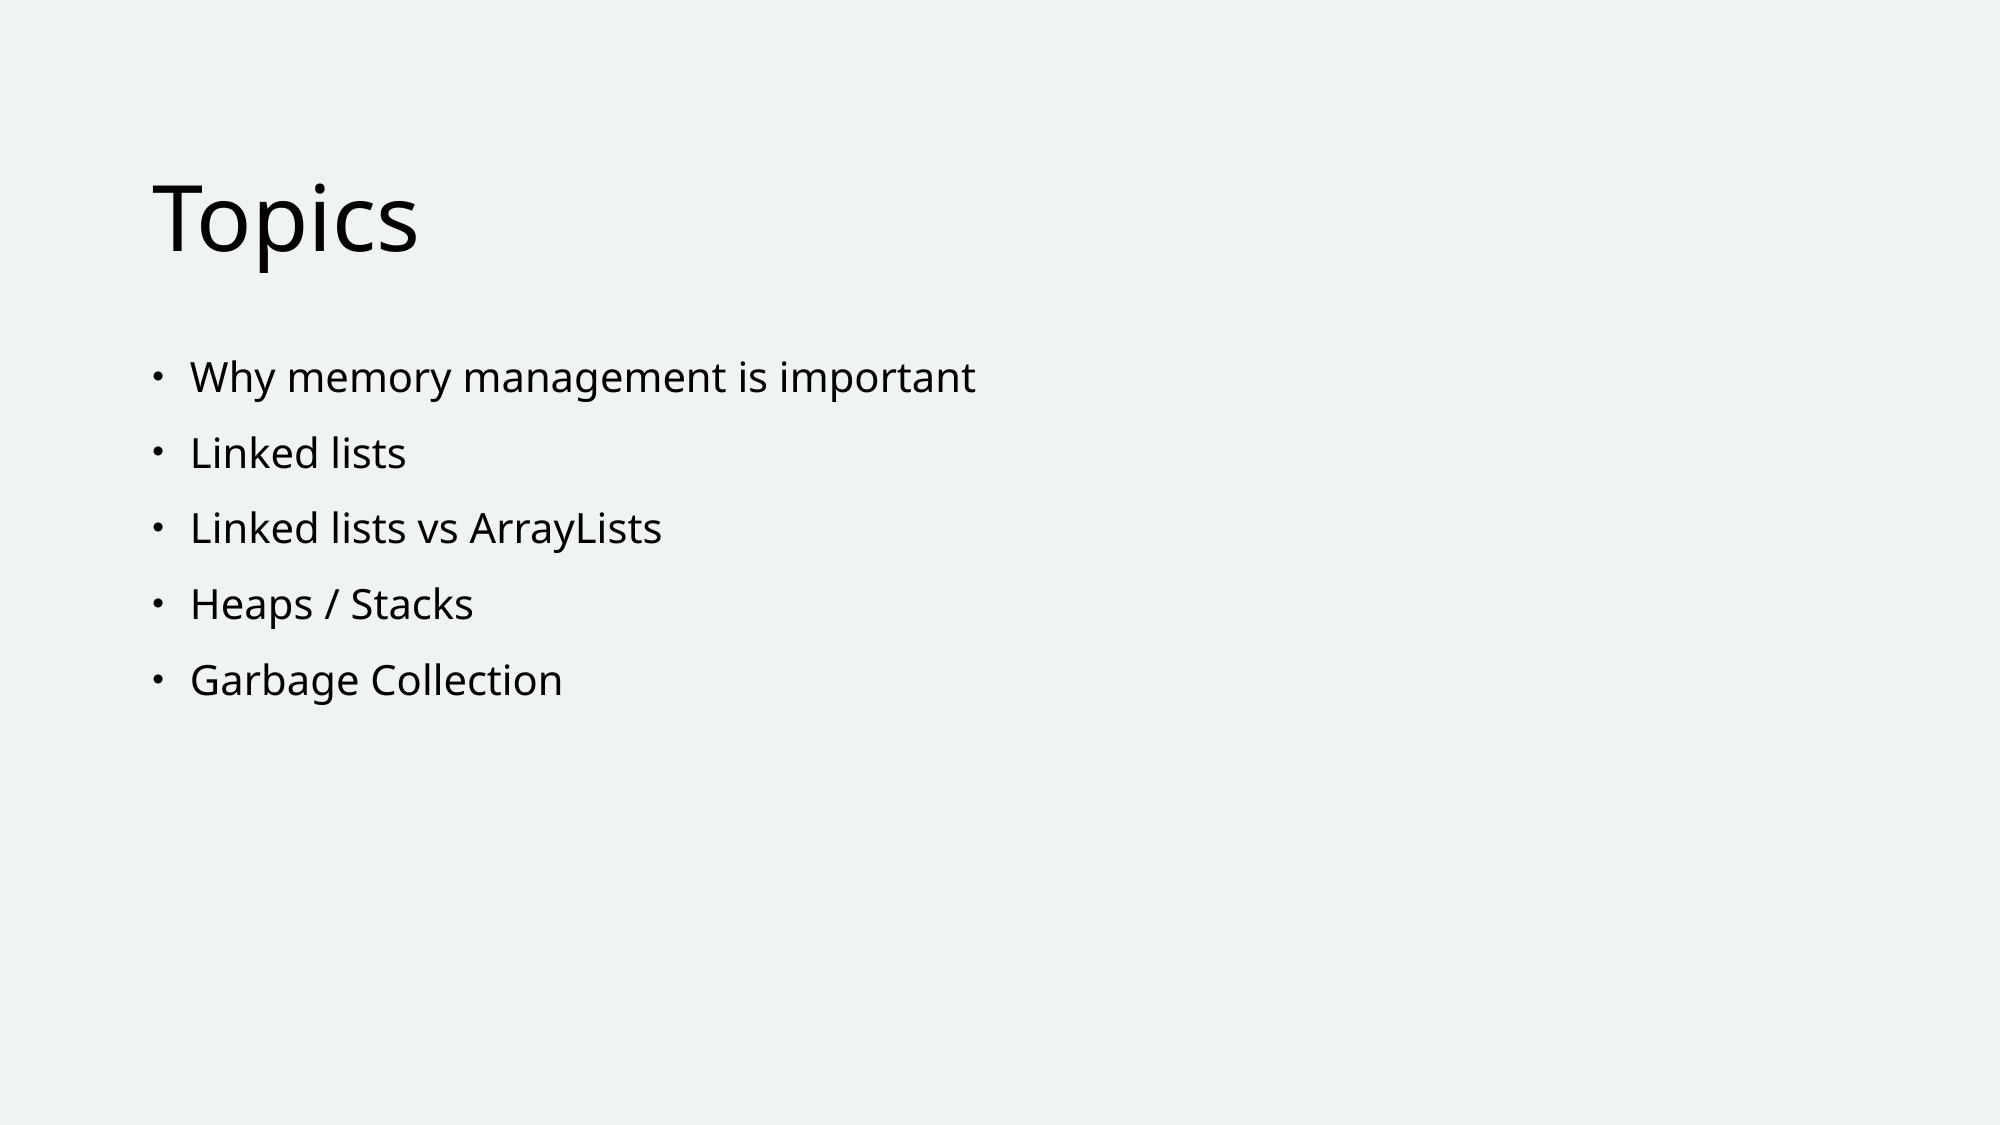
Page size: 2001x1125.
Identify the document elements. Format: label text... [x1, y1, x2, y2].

list Why memory management is important Linked lists Linked lists vs ArrayLists Heaps / Stacks Garbage Collection [137, 338, 1863, 1014]
title Topics [137, 95, 1863, 280]
